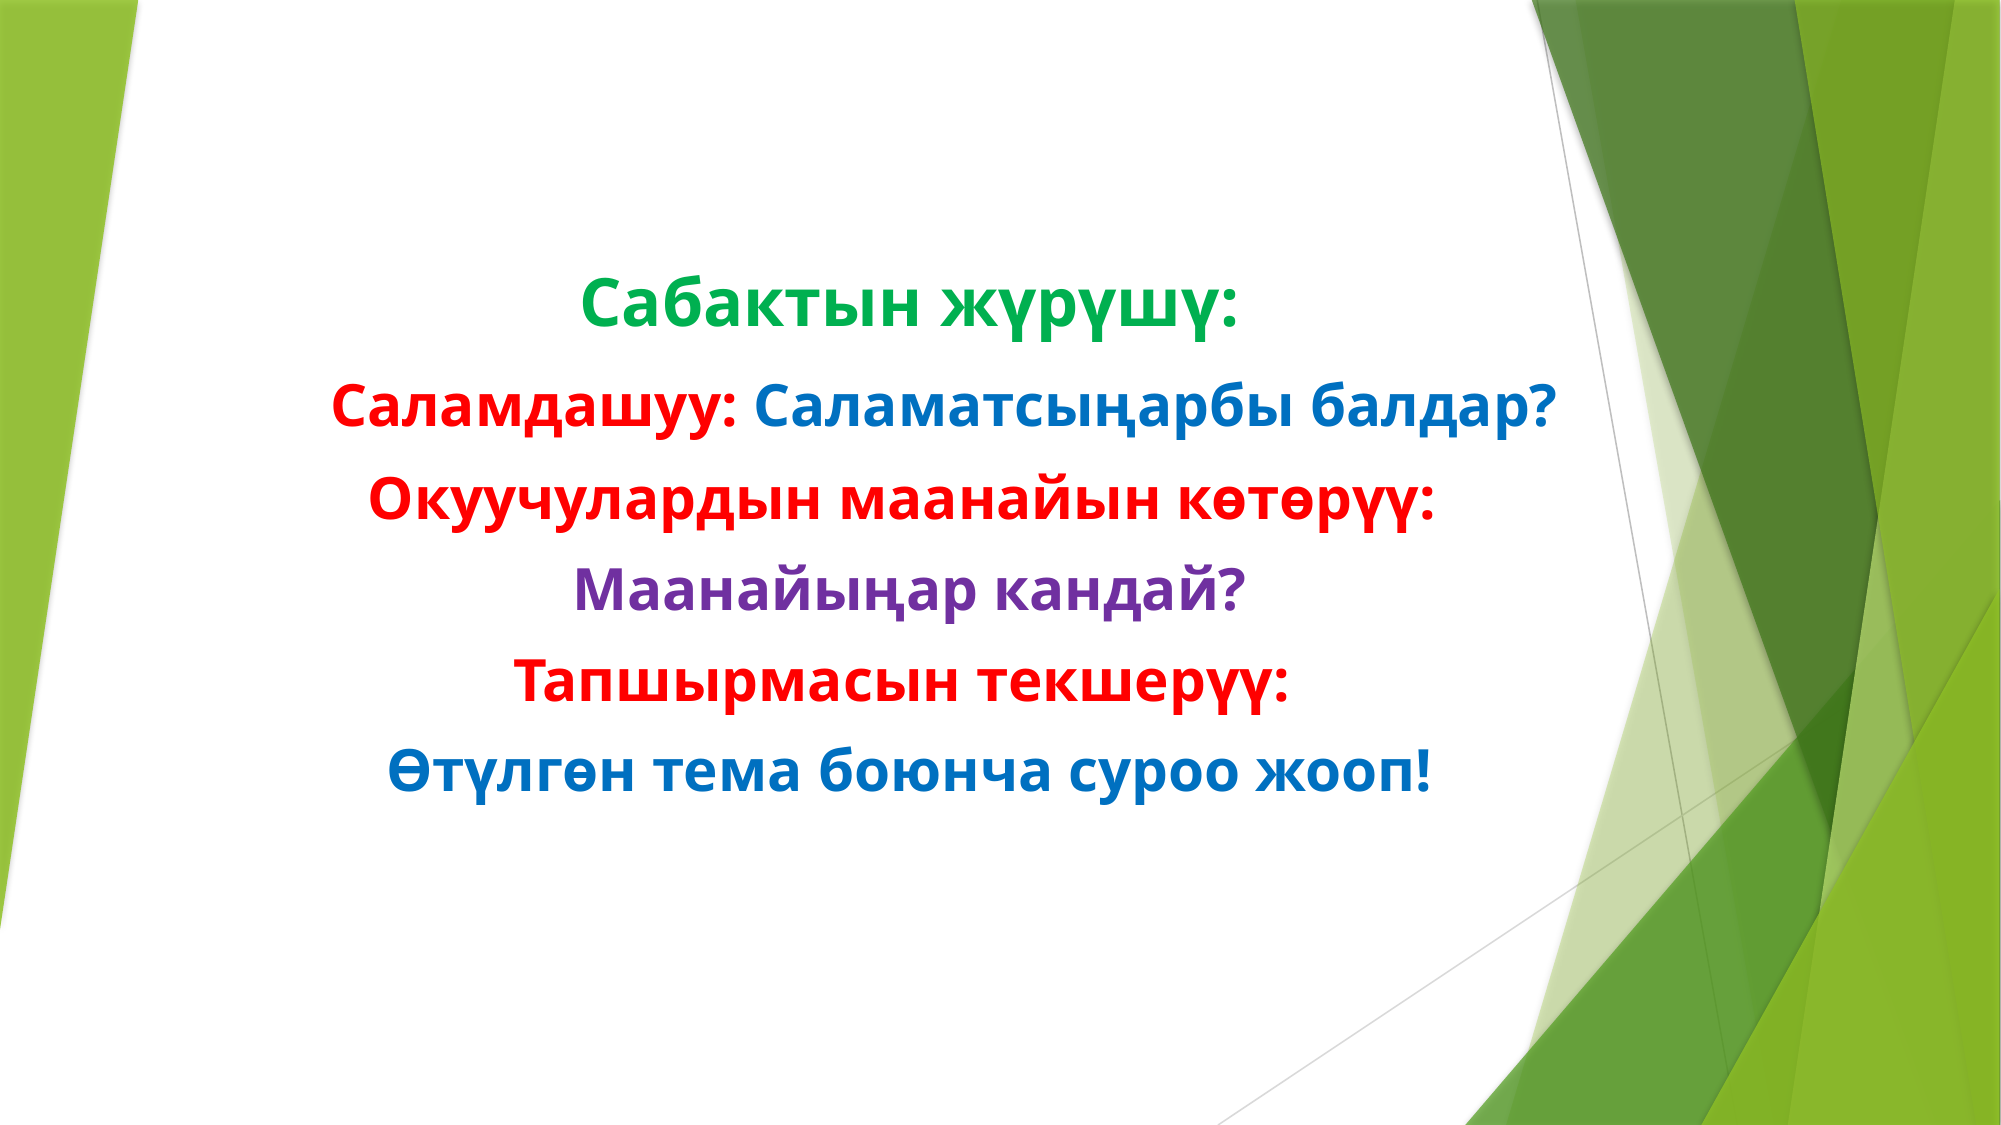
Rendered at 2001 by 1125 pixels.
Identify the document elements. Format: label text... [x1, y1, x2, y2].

subtitle Сабактын жүрүшү: Саламдашуу: Саламатсыңарбы балдар? Окуучулардын маанайын көтөрүү: Маанайыңар кандай? Тапшырмасын текшерүү: Өтүлгөн тема боюнча суроо жооп! [25, 251, 1793, 432]
